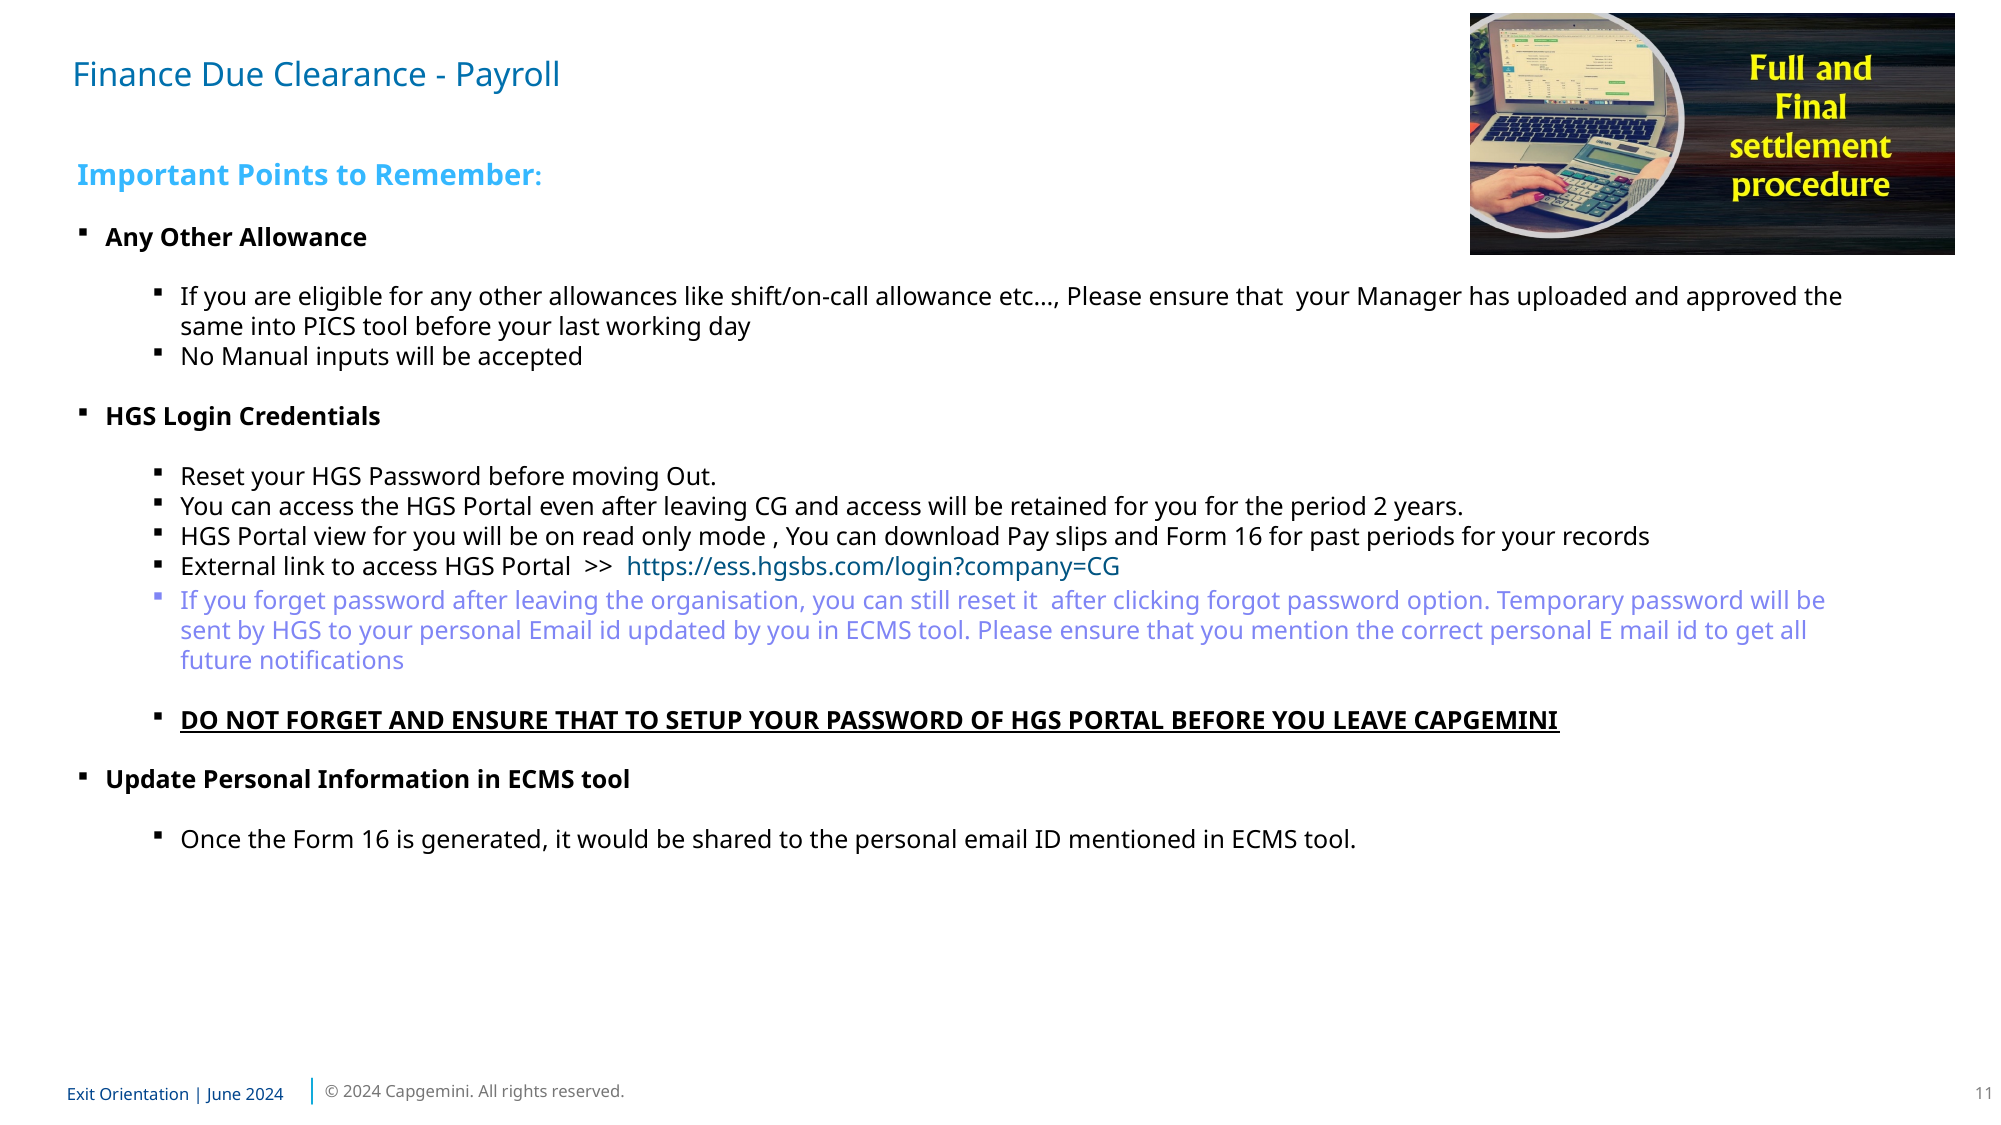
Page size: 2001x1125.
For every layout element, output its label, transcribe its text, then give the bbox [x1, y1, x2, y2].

text_box Important Points to Remember: Any Other Allowance If you are eligible for any other allowances like shift/on-call allowance etc…, Please ensure that your Manager has uploaded and approved the same into PICS tool before your last working day No Manual inputs will be accepted HGS Login Credentials Reset your HGS Password before moving Out. You can access the HGS Portal even after leaving CG and access will be retained for you for the period 2 years. HGS Portal view for you will be on read only mode , You can download Pay slips and Form 16 for past periods for your records External link to access HGS Portal >> https://ess.hgsbs.com/login?company=CG If you forget password after leaving the organisation, you can still reset it after clicking forgot password option. Temporary password will be sent by HGS to your personal Email id updated by you in ECMS tool. Please ensure that you mention the correct personal E mail id to get all future notifications DO NOT FORGET AND ENSURE THAT TO SETUP YOUR PASSWORD OF HGS PORTAL BEFORE YOU LEAVE CAPGEMINI Update Personal Information in ECMS tool Once the Form 16 is generated, it would be shared to the personal email ID mentioned in ECMS tool. [62, 126, 1858, 1029]
title Finance Due Clearance - Payroll [37, 30, 1470, 143]
picture [1470, 13, 1955, 255]
